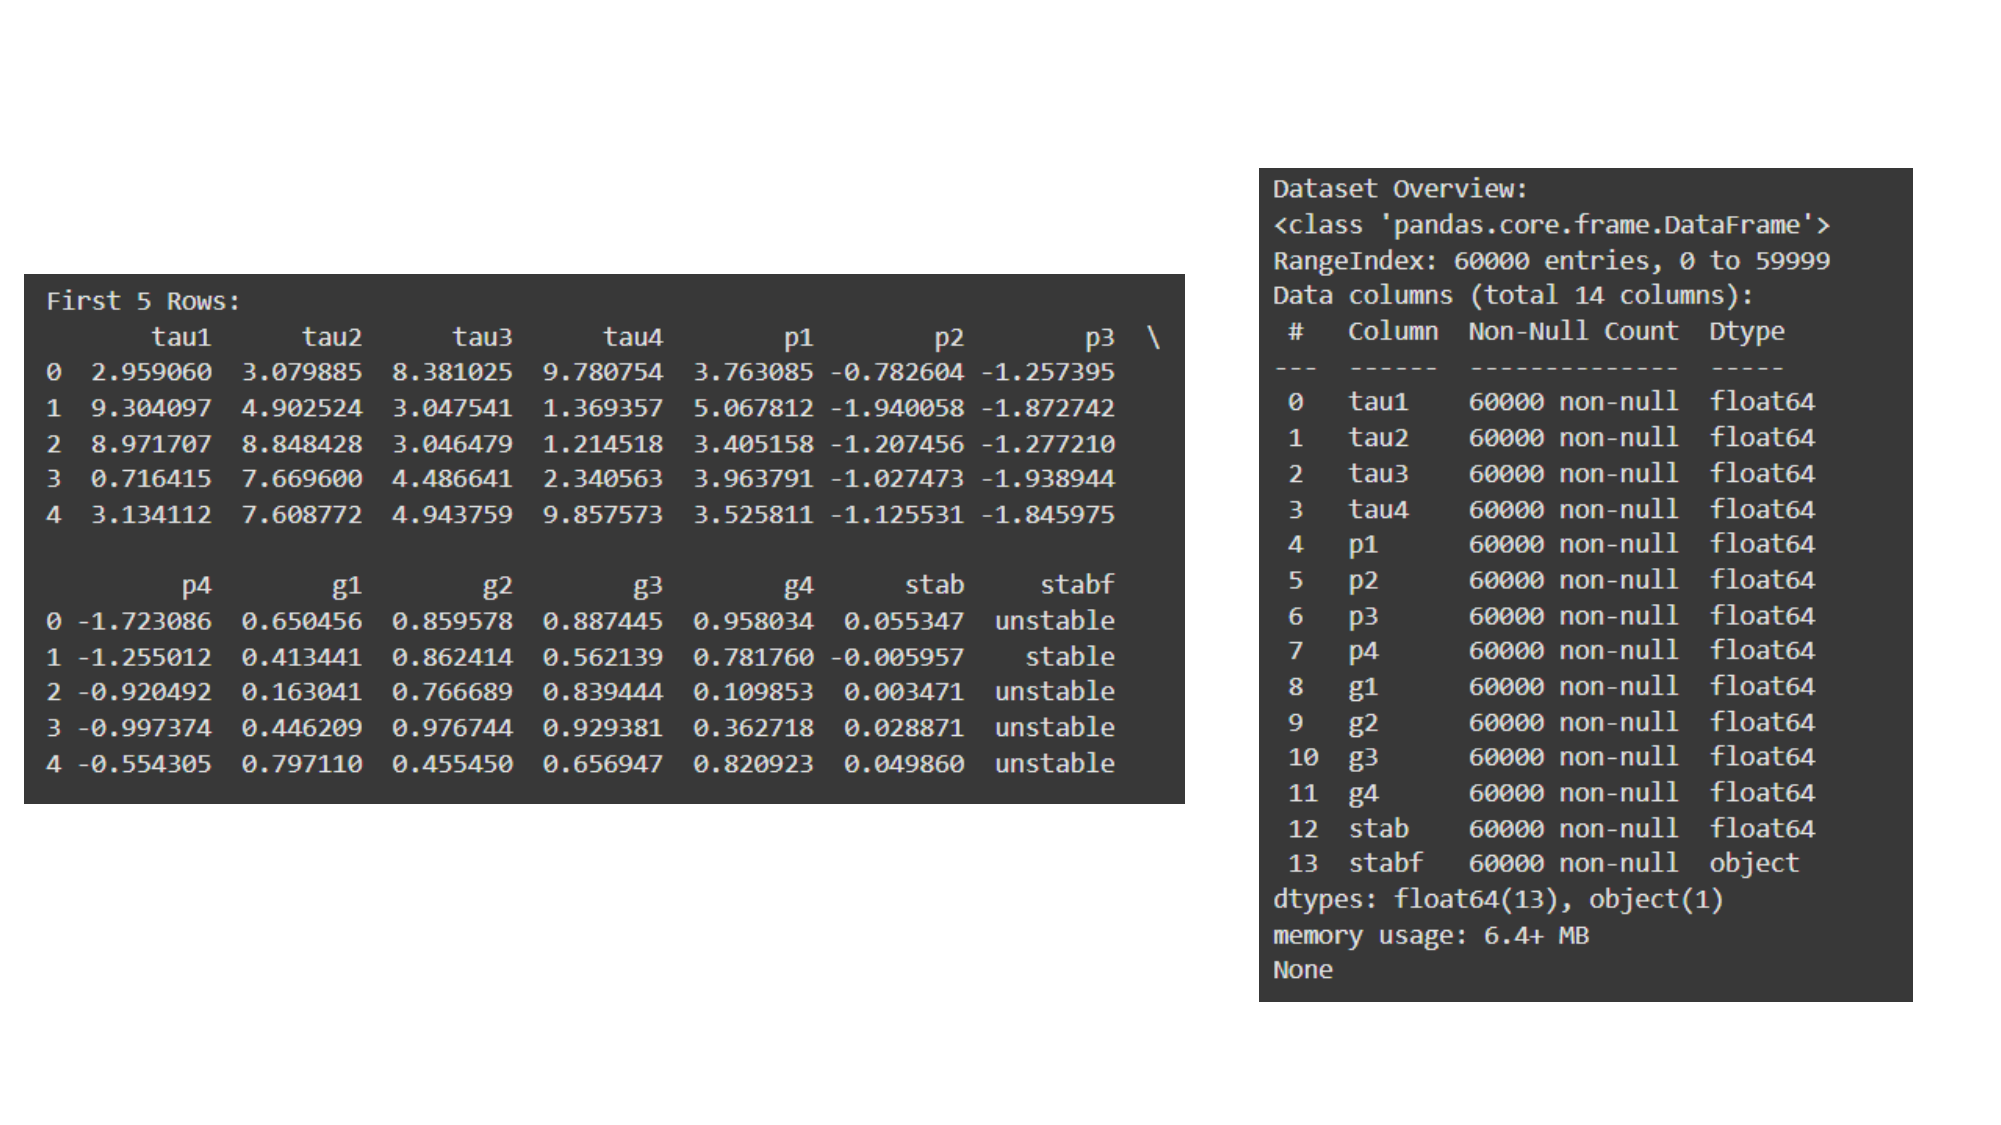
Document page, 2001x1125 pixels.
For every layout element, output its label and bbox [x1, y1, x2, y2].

picture [1259, 167, 1913, 1002]
picture [24, 274, 1185, 804]
